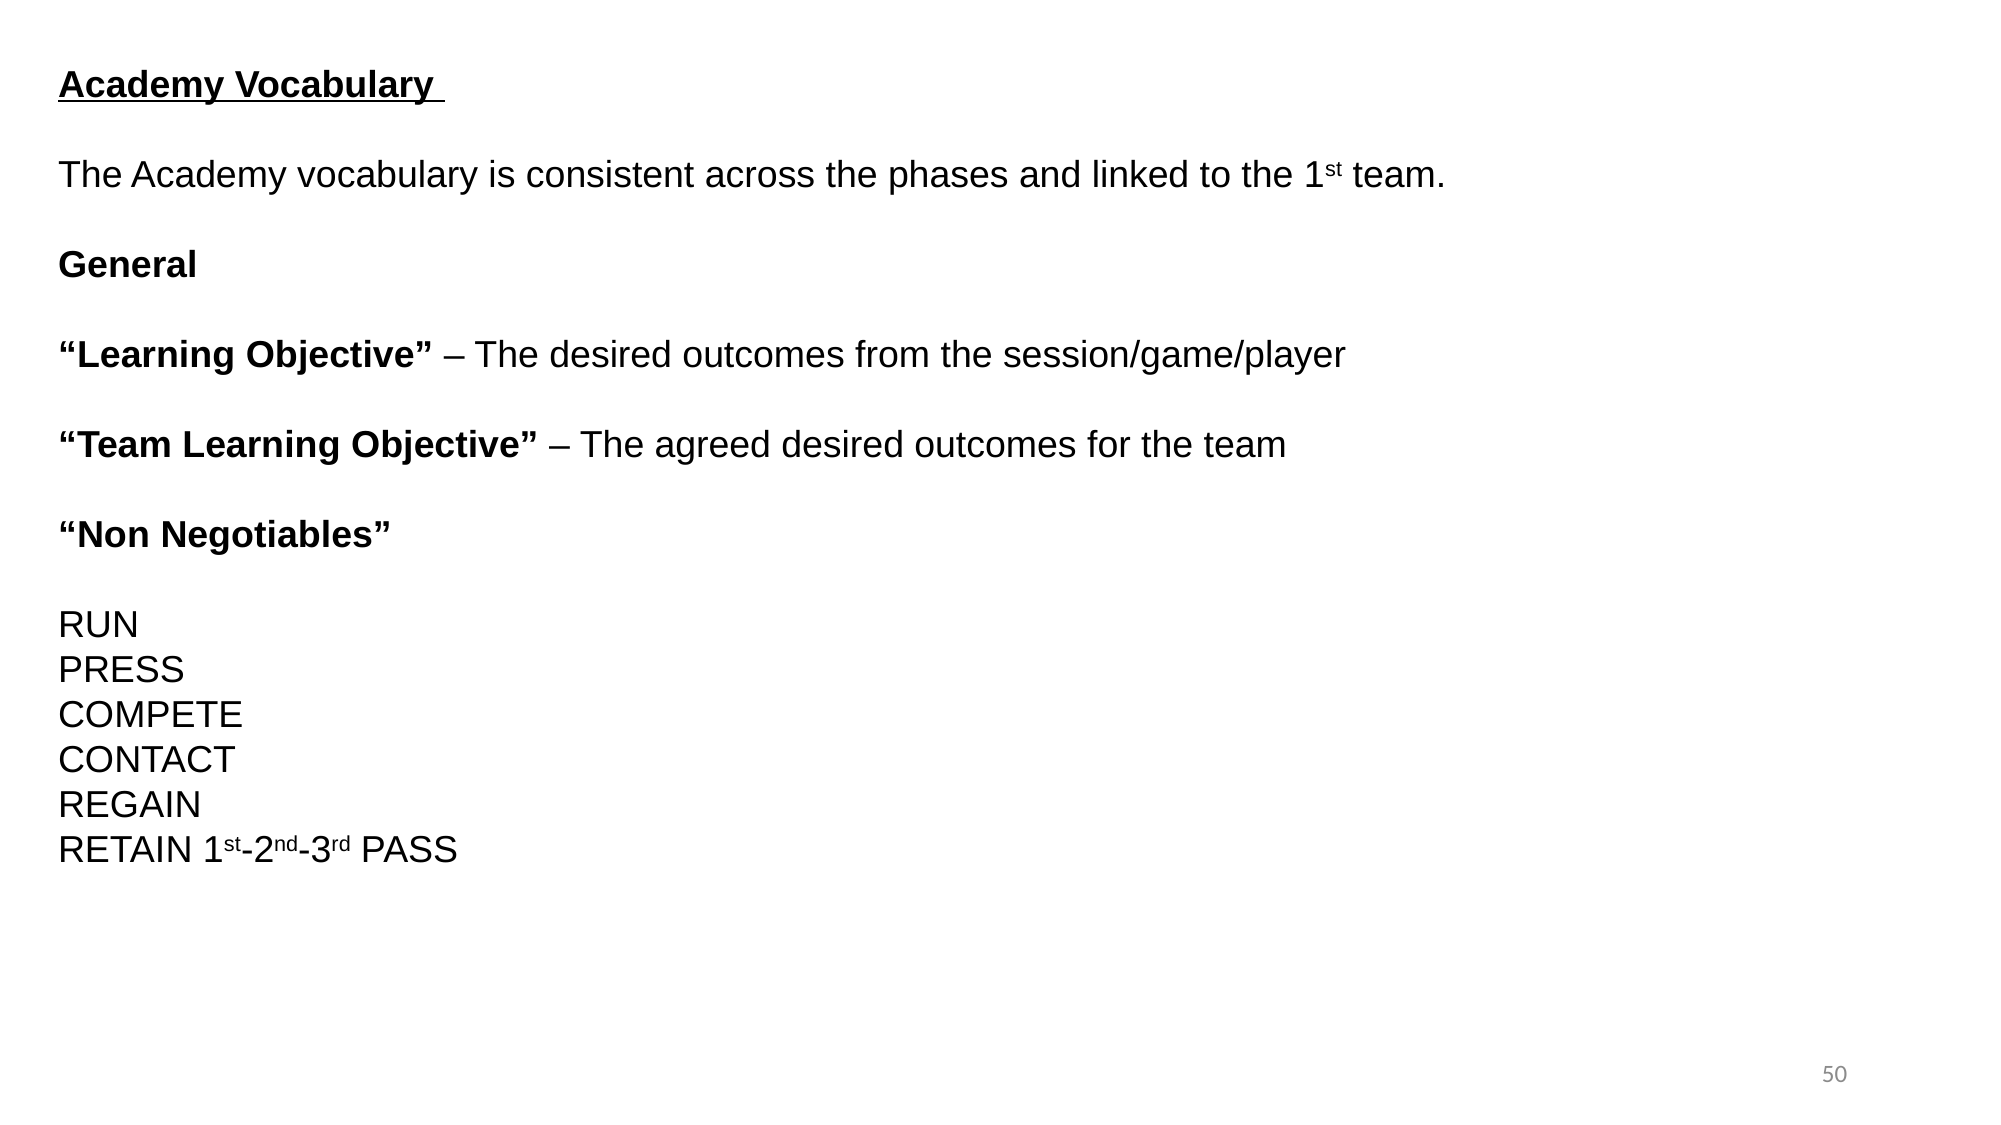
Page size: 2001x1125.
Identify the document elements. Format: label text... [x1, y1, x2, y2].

slide_number 50 [1412, 1042, 1863, 1103]
text_box Academy Vocabulary The Academy vocabulary is consistent across the phases and linked to the 1st team. General “Learning Objective” – The desired outcomes from the session/game/player “Team Learning Objective” – The agreed desired outcomes for the team “Non Negotiables” RUN PRESS COMPETE CONTACT REGAIN RETAIN 1st-2nd-3rd PASS [43, 52, 1953, 1073]
